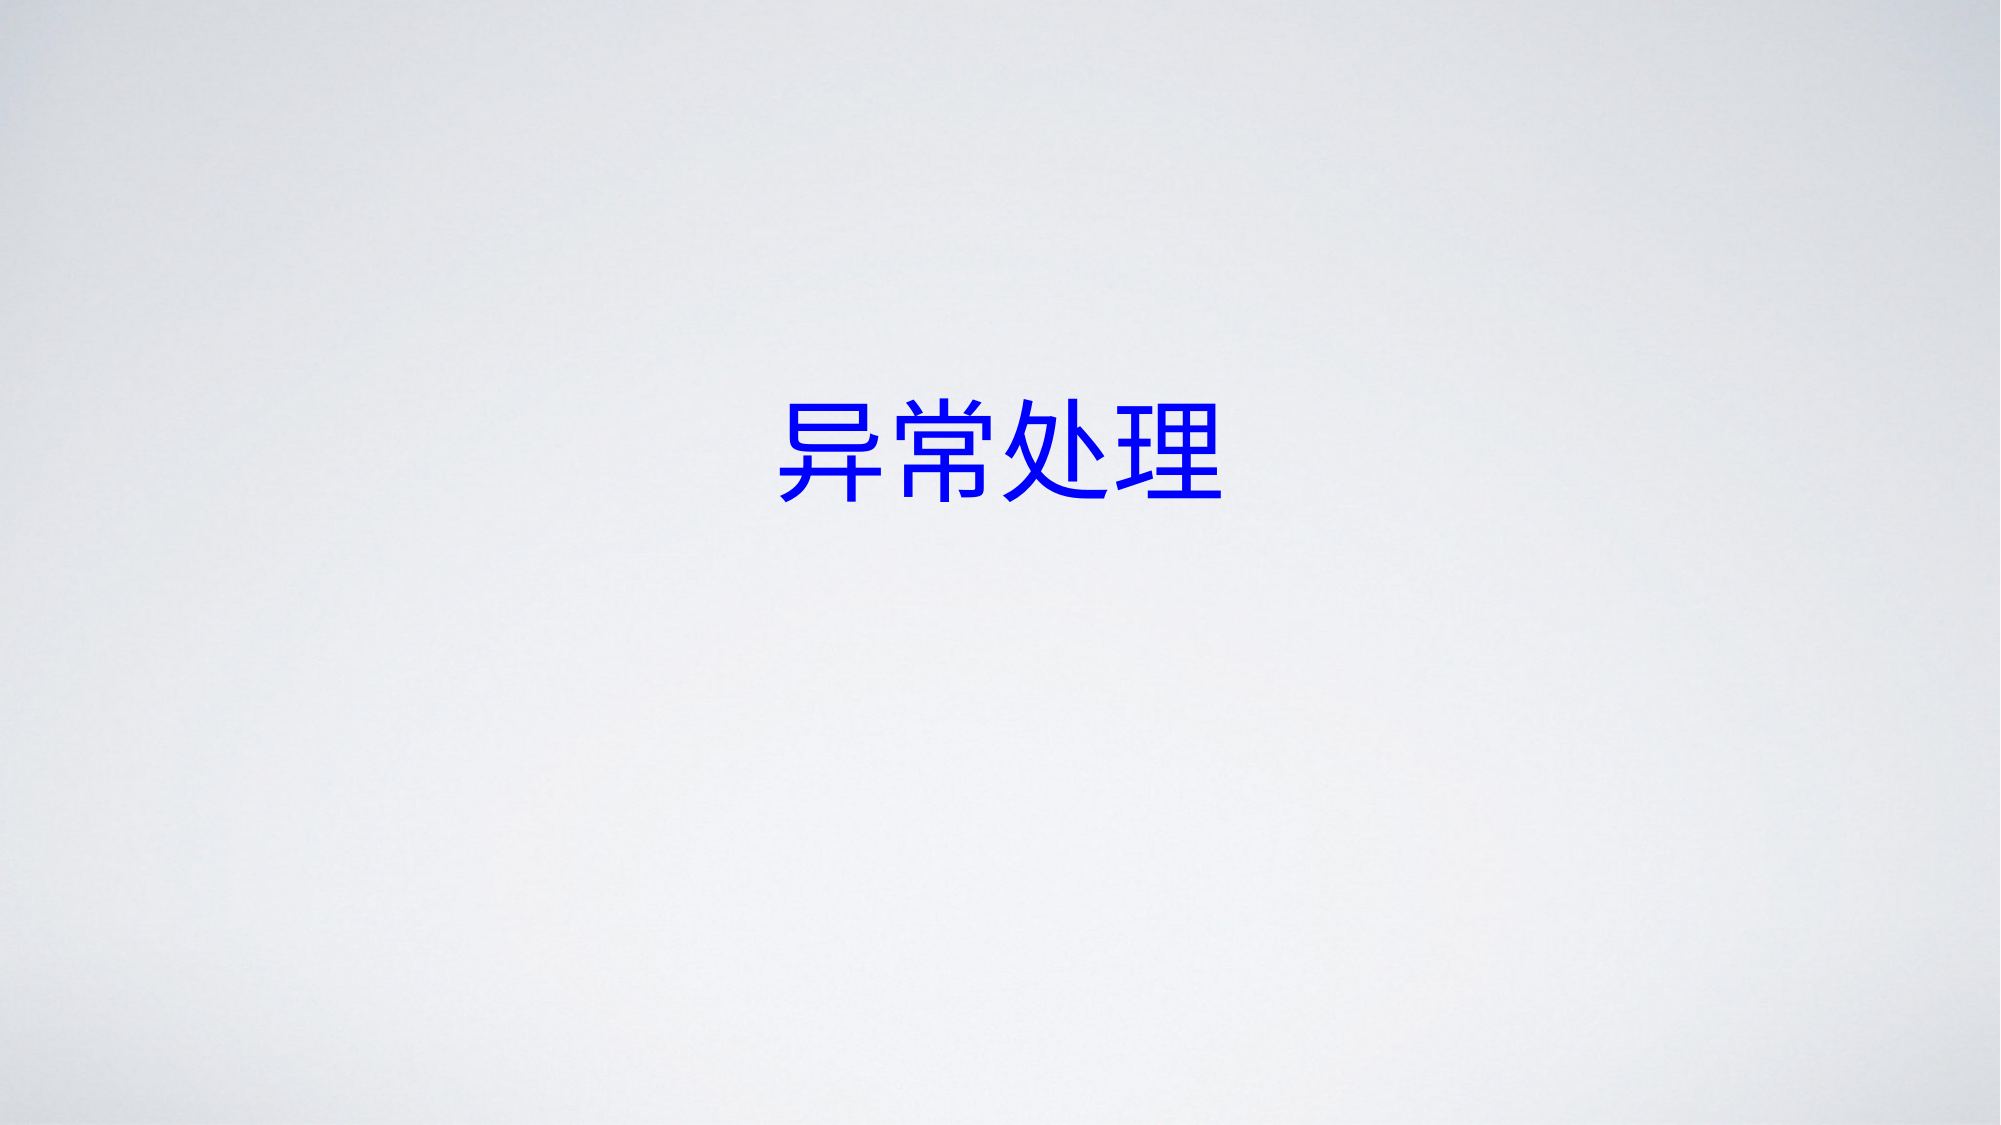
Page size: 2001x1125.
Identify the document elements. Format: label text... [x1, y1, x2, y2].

picture [0, 0, 2001, 1125]
text_box 异常处理 [249, 373, 1750, 524]
